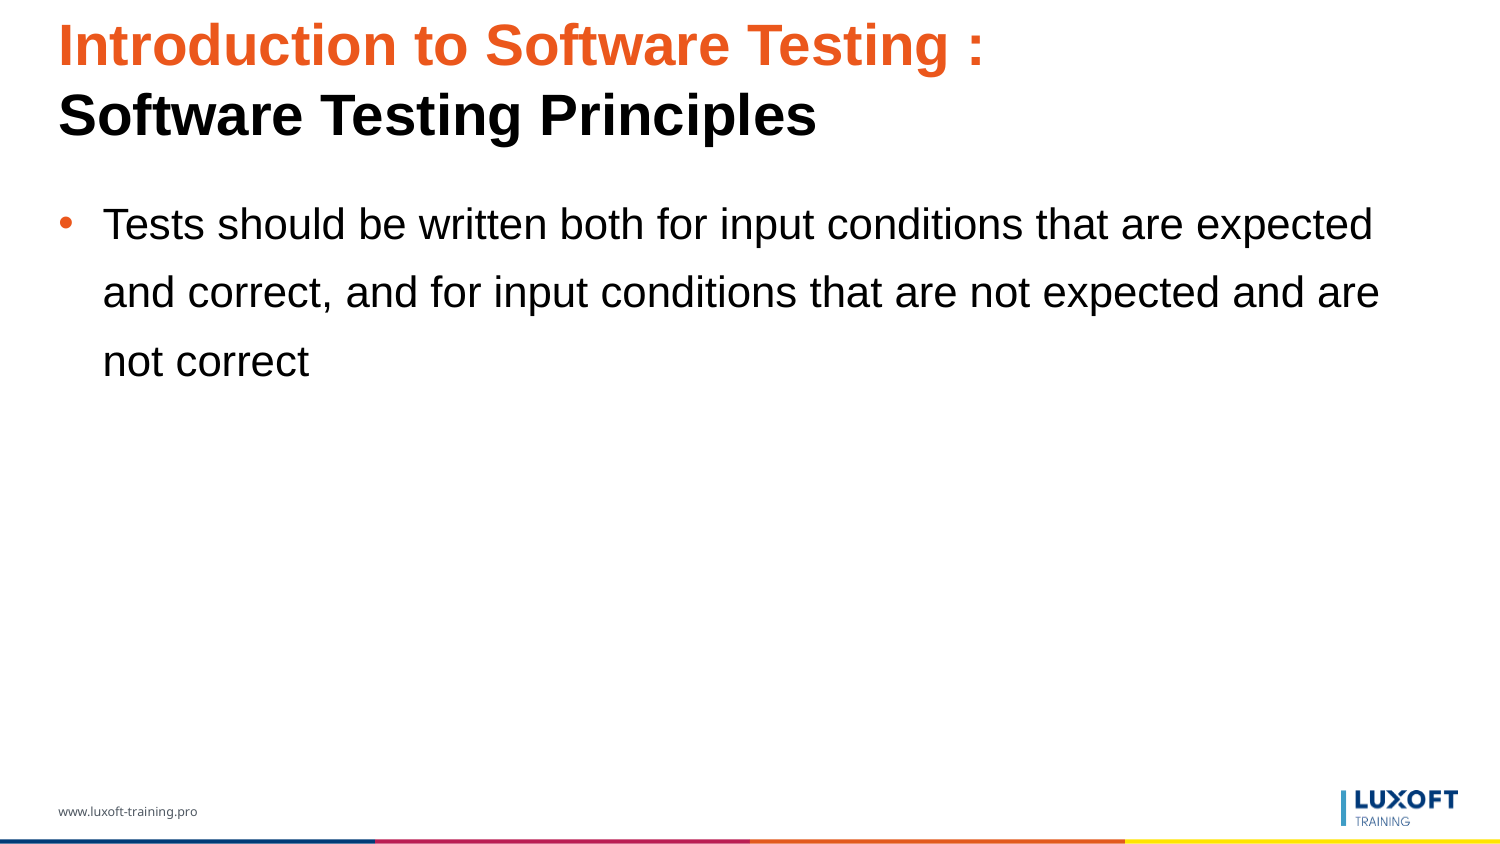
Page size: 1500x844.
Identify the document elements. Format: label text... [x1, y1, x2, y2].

list Tests should be written both for input conditions that are expected and correct, and for input conditions that are not expected and are not correct [47, 174, 1457, 791]
title Introduction to Software Testing : Software Testing Principles [47, 46, 1457, 109]
picture [1341, 790, 1458, 826]
